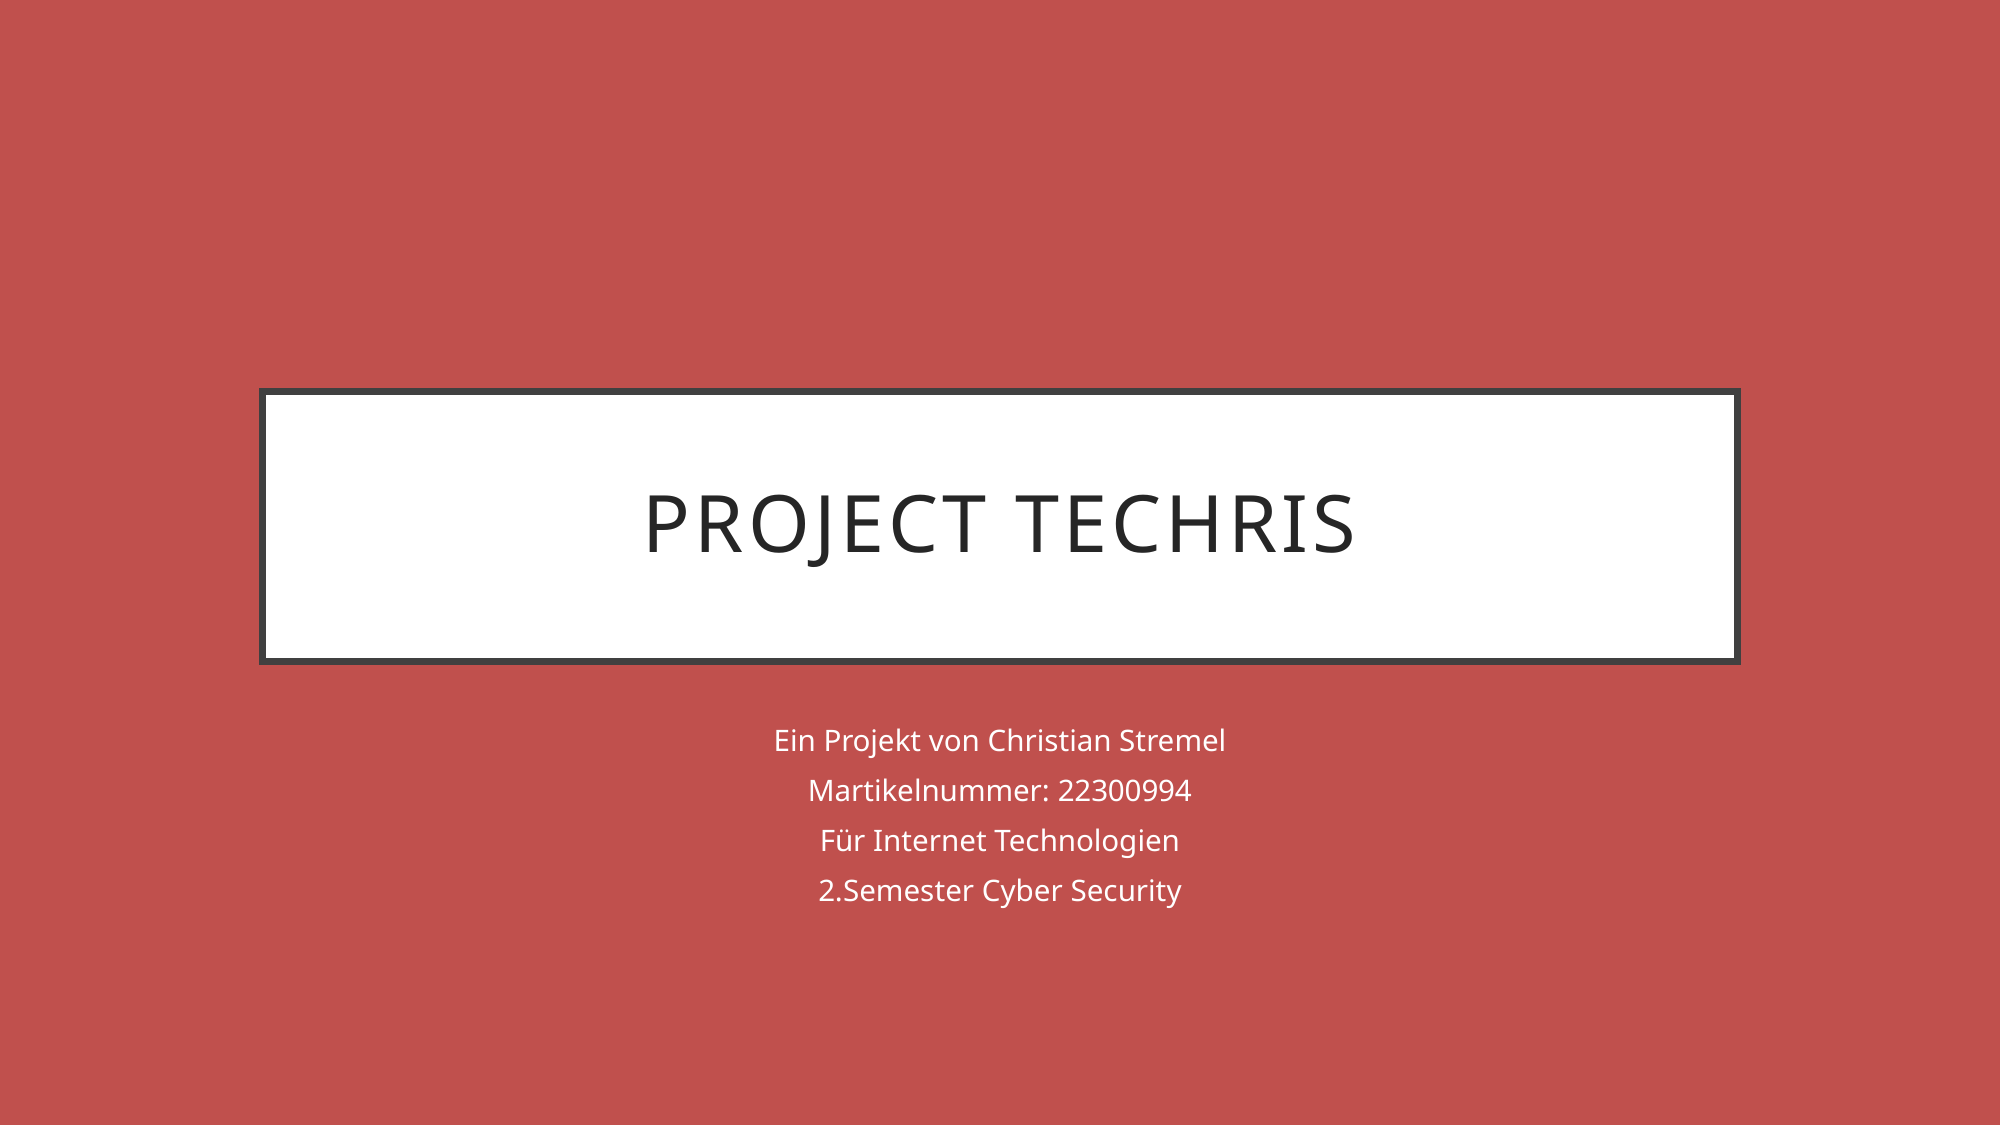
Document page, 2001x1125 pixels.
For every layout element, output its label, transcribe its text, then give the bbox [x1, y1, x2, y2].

title Project Techris [259, 388, 1741, 665]
subtitle Ein Projekt von Christian Stremel Martikelnummer: 22300994 Für Internet Technologien 2.Semester Cyber Security [442, 713, 1558, 918]
